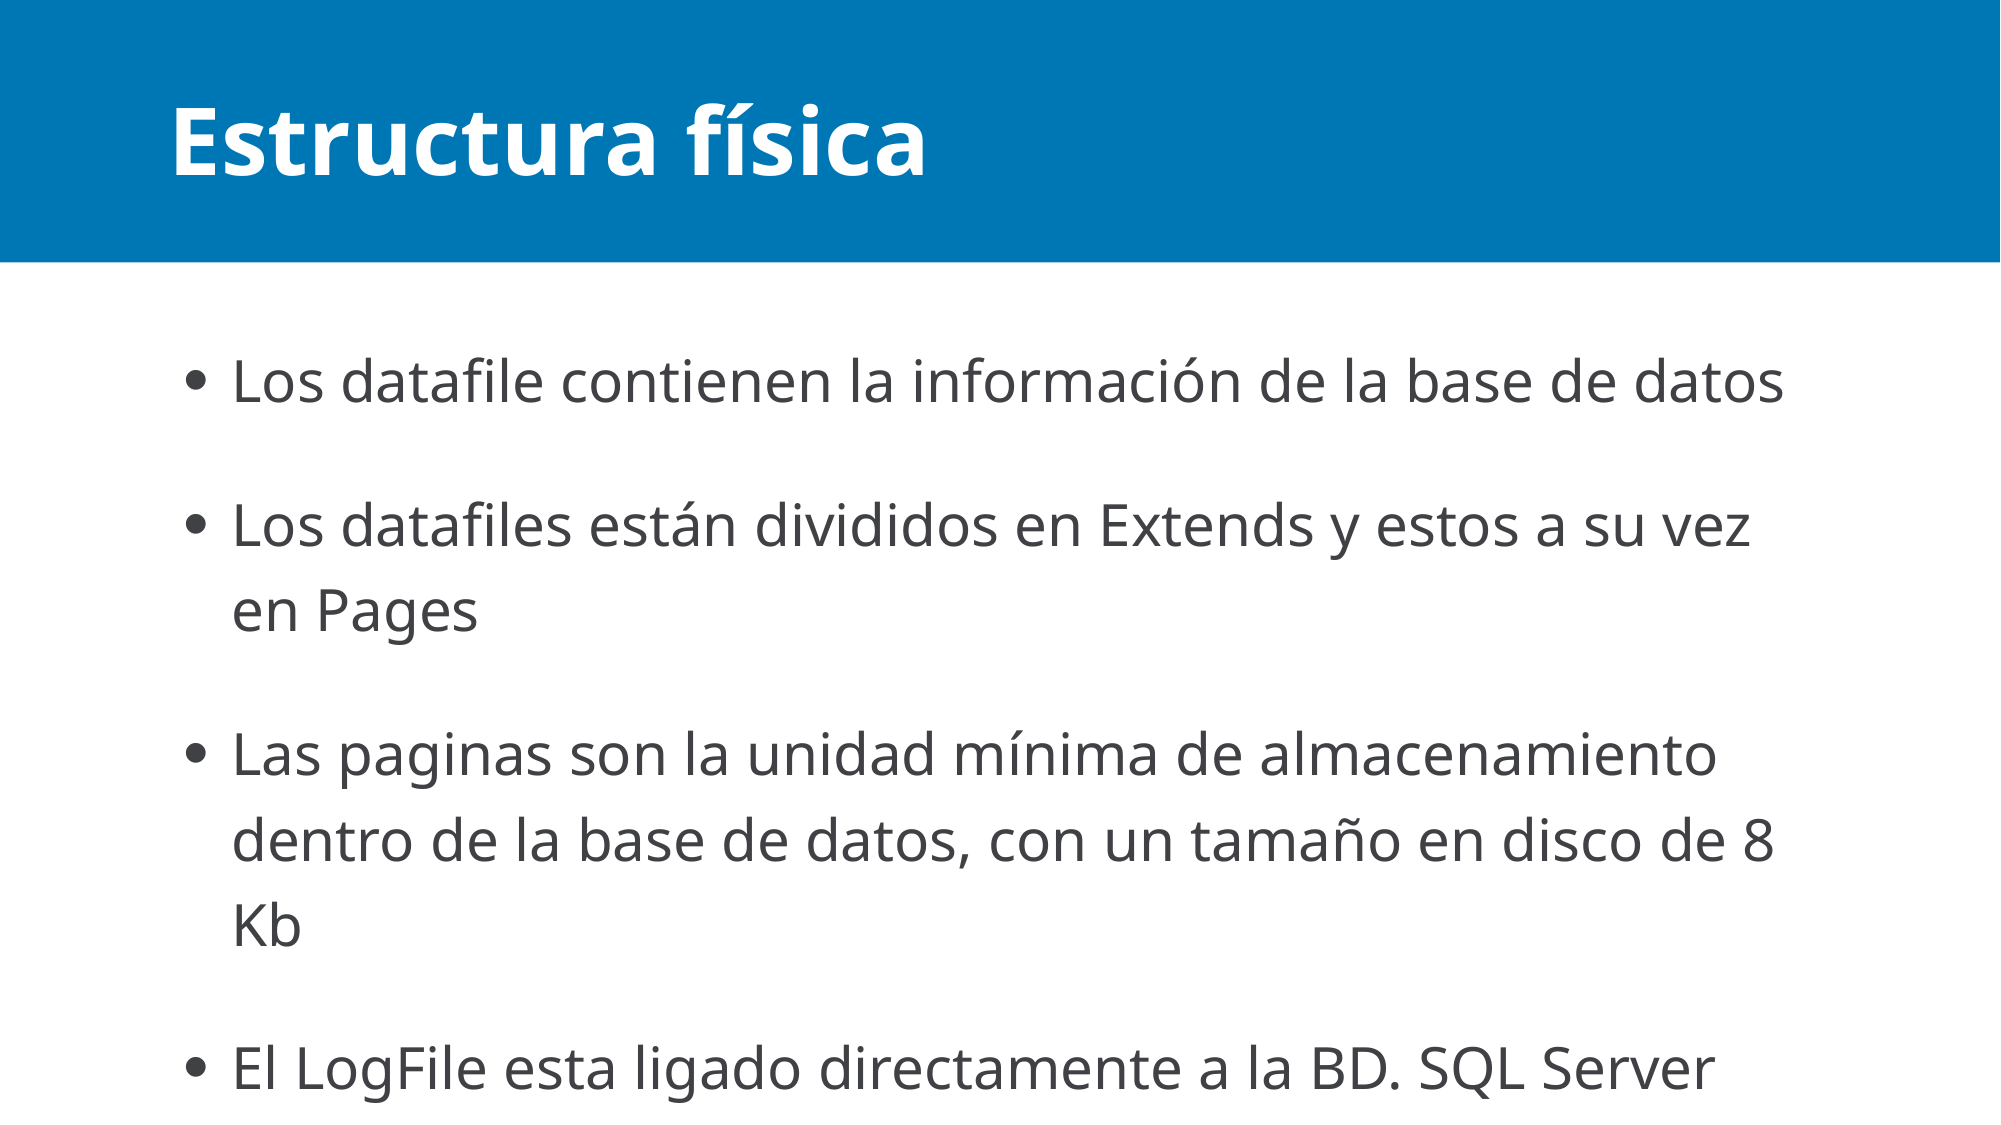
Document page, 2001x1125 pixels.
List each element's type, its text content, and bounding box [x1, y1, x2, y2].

title Estructura física [153, 36, 1847, 254]
list Los datafile contienen la información de la base de datos Los datafiles están divididos en Extends y estos a su vez en Pages Las paginas son la unidad mínima de almacenamiento dentro de la base de datos, con un tamaño en disco de 8 Kb El LogFile esta ligado directamente a la BD. SQL Server pueden tener un solo LogFile activo al mismo tiempo, solo 1 puede ser escrito. [168, 321, 1847, 1026]
